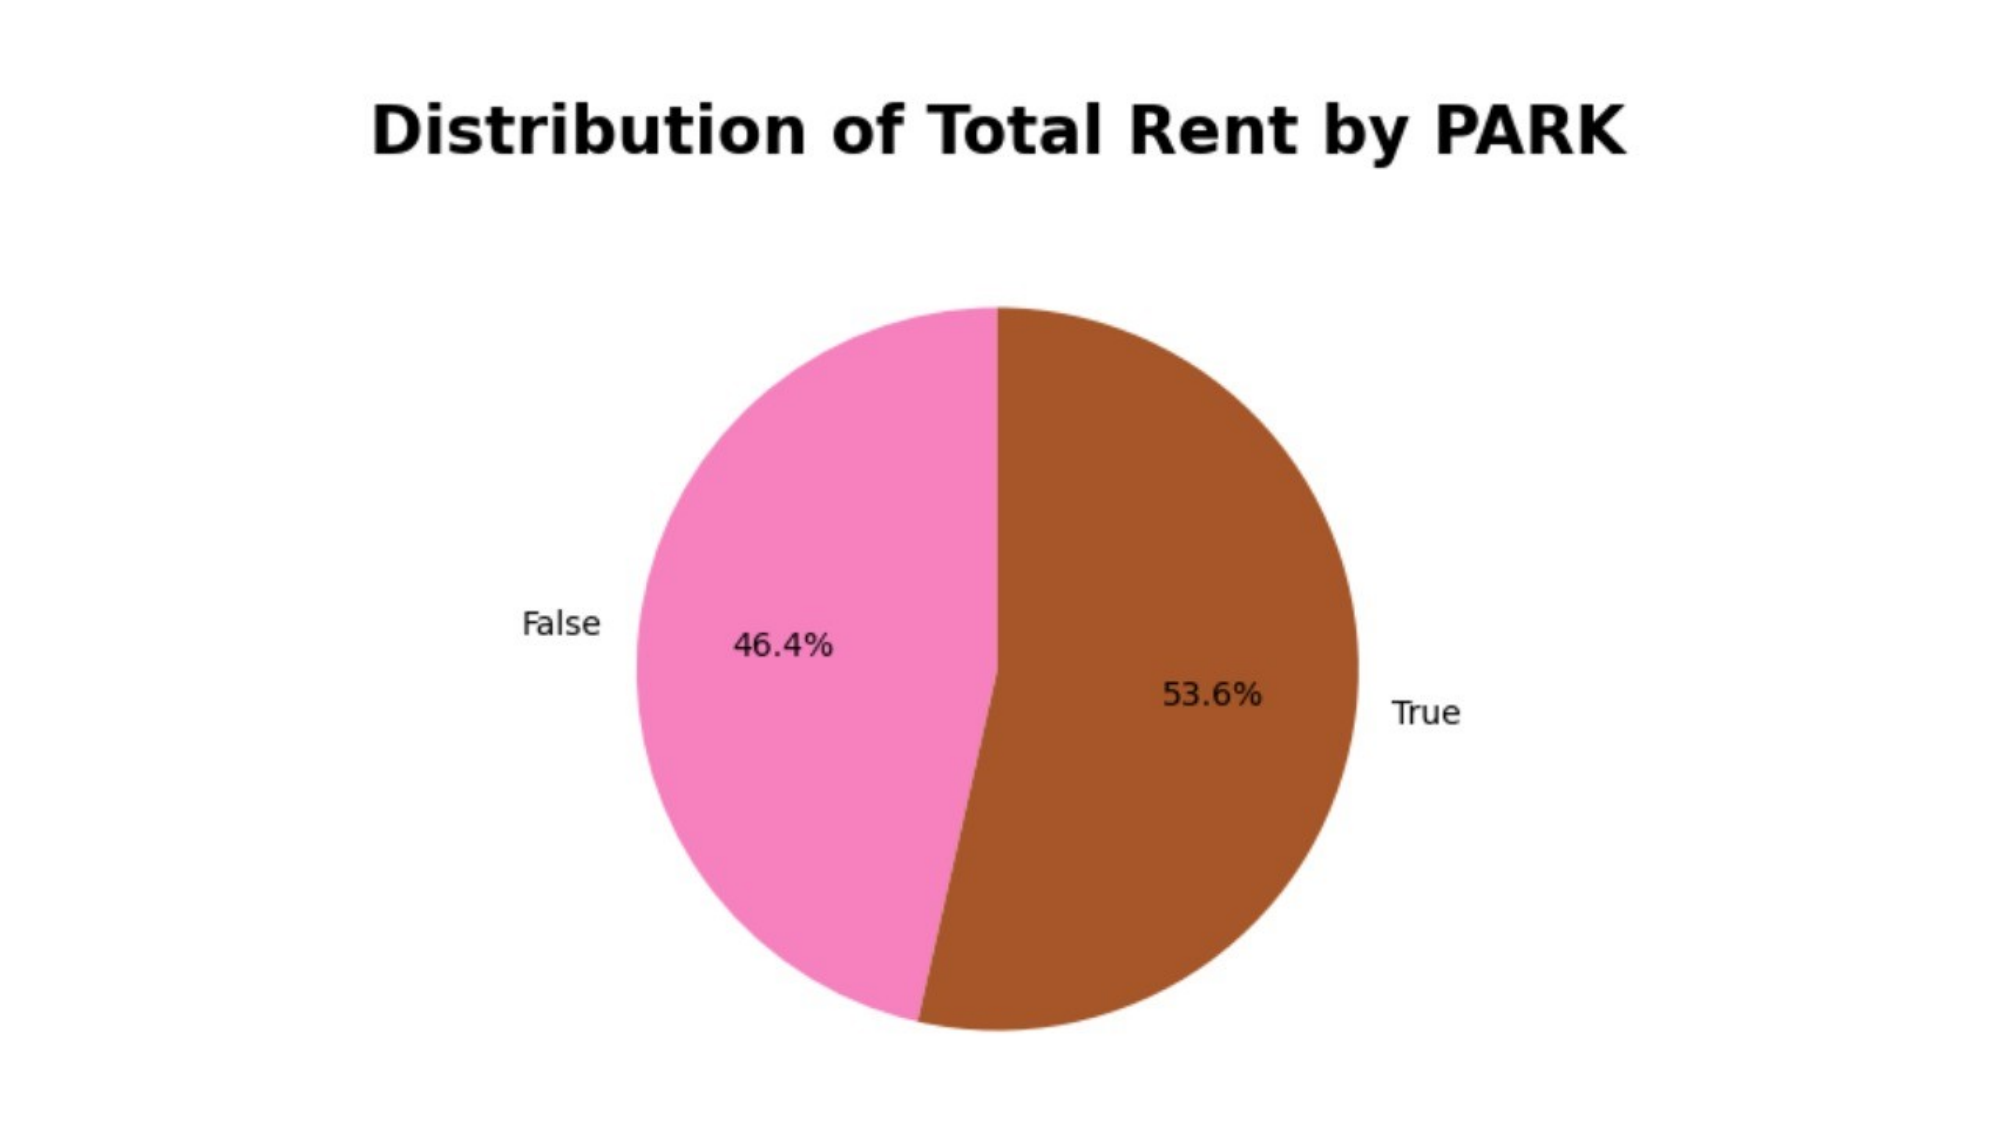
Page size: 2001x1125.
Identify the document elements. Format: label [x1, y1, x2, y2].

picture [351, 77, 1649, 1044]
